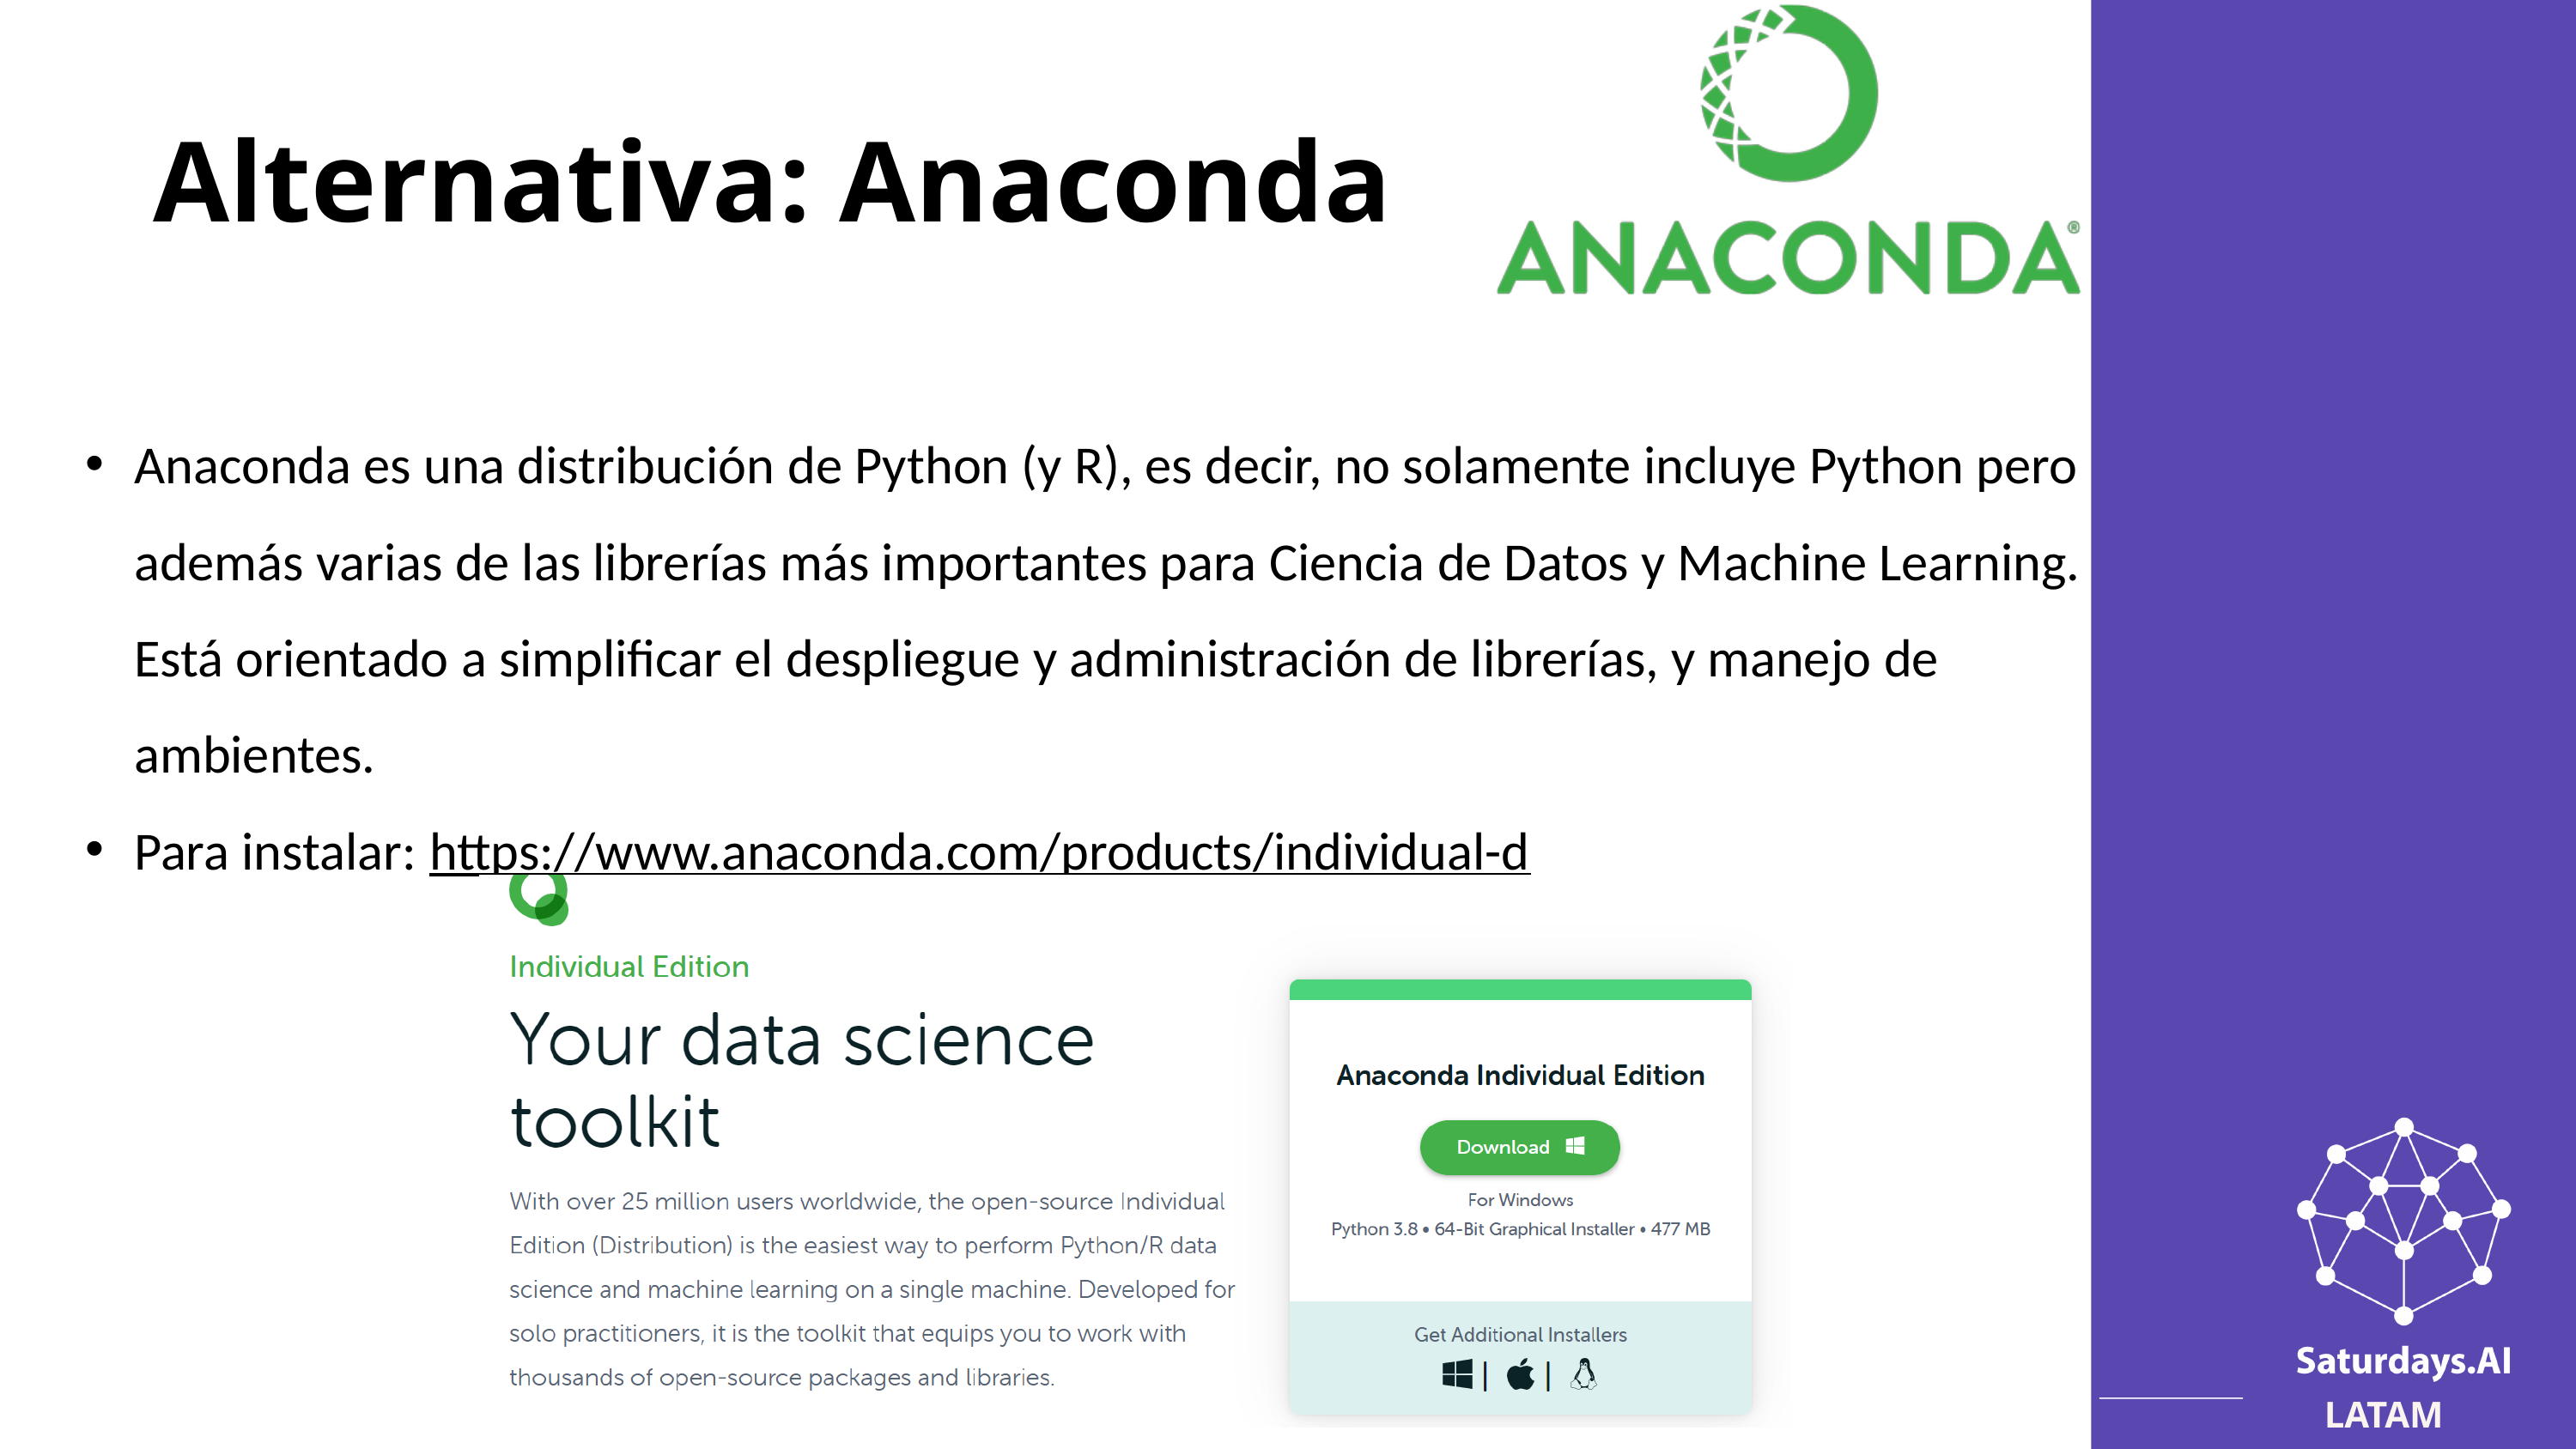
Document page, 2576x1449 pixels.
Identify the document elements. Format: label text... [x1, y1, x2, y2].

text_box [2091, 0, 2576, 1449]
picture [479, 875, 1791, 1428]
text_box Alternativa: Anaconda [106, 142, 1438, 242]
text_box Anaconda es una distribución​ de Python (y R), es decir, no solamente incluye Python pero además varias de las librerías más importantes para Ciencia de Datos y Machine Learning. Está orientado a simplificar el despliegue y administración de librerías, y manejo de ambientes. Para instalar: https://www.anaconda.com/products/individual-d [73, 391, 2120, 984]
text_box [2272, 1098, 2530, 1420]
picture [1491, 0, 2092, 300]
